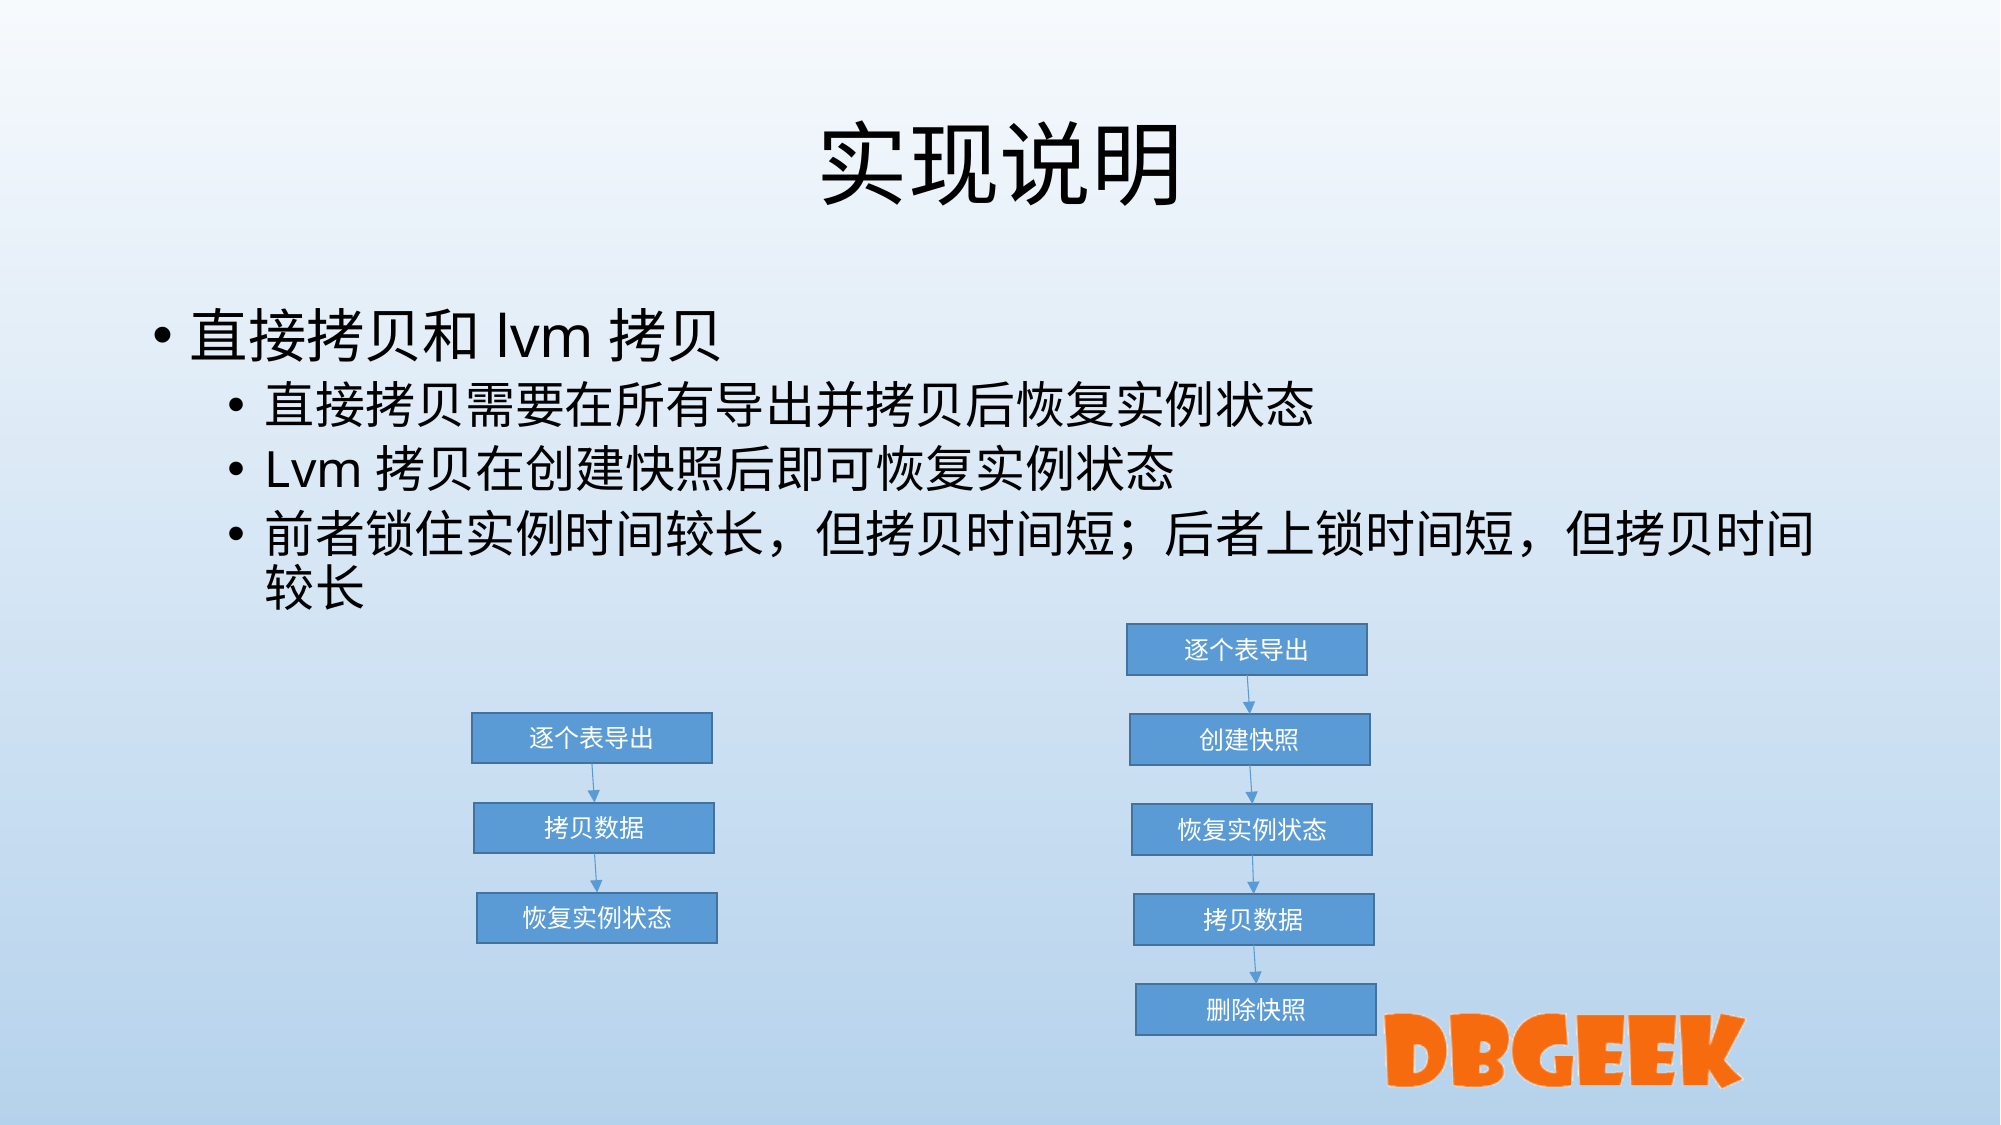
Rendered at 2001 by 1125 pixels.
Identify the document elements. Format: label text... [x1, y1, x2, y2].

picture [1170, 968, 2000, 1125]
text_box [813, 580, 1679, 1085]
list 直接拷贝和lvm拷贝 直接拷贝需要在所有导出并拷贝后恢复实例状态 Lvm拷贝在创建快照后即可恢复实例状态 前者锁住实例时间较长，但拷贝时间短；后者上锁时间短，但拷贝时间较长 [137, 299, 1863, 1014]
title 实现说明 [137, 59, 1863, 278]
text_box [157, 664, 1024, 990]
